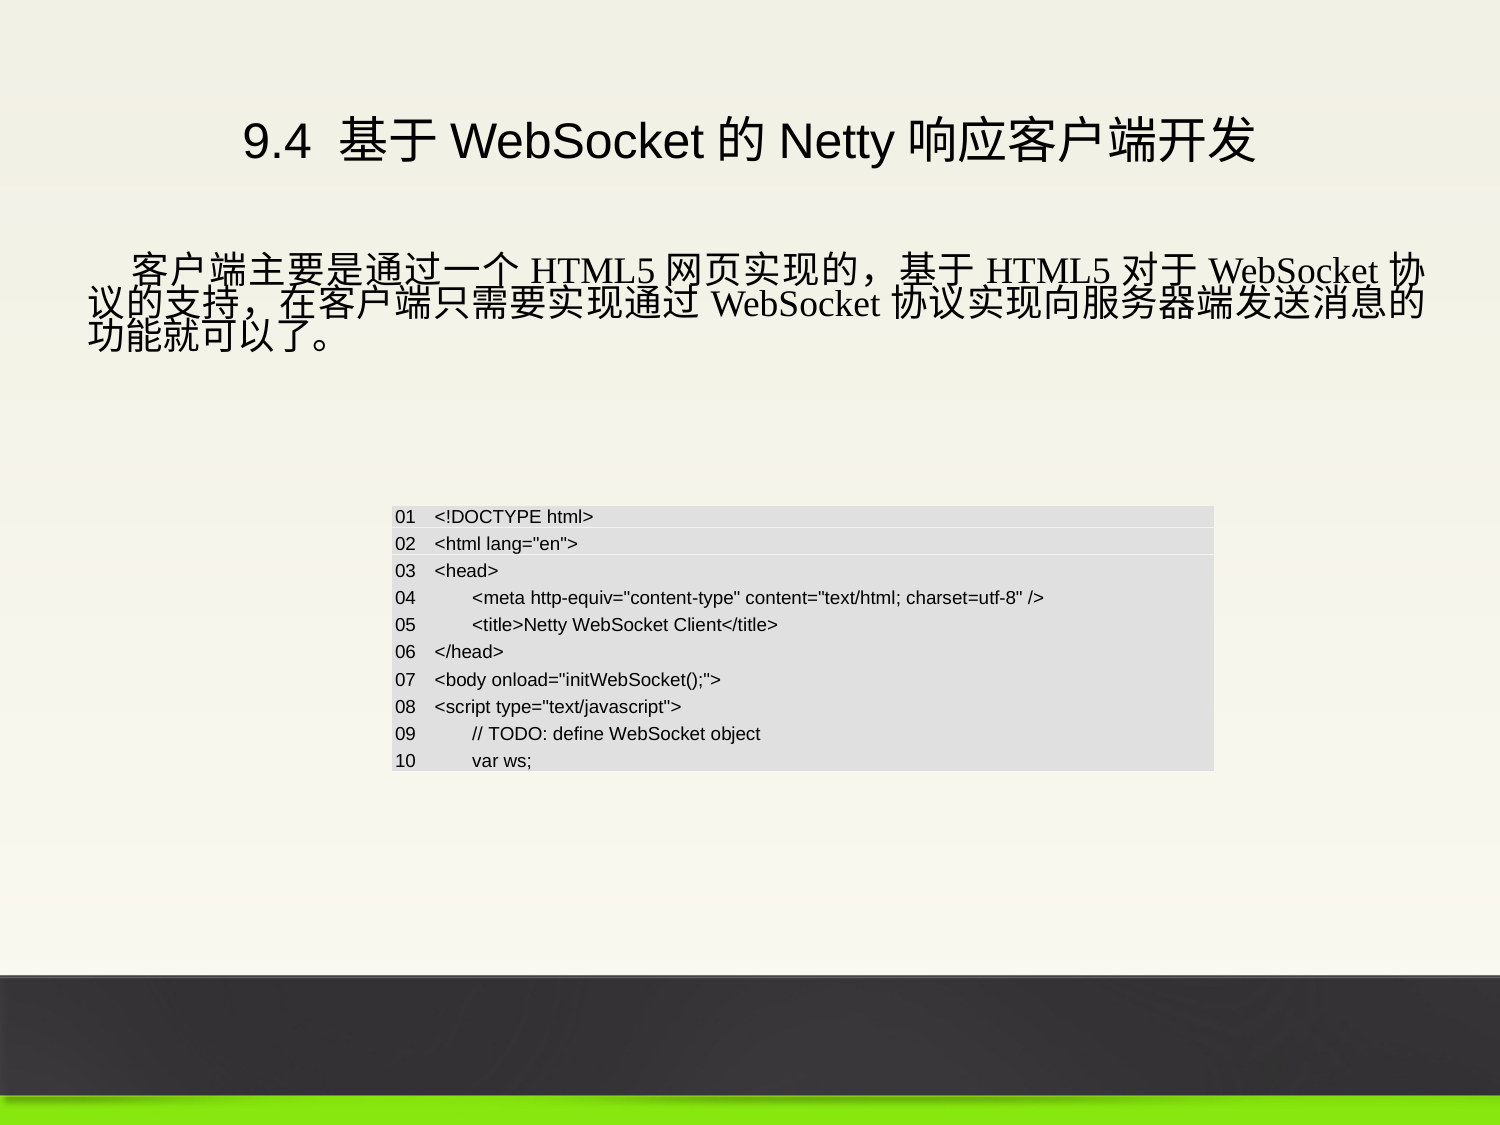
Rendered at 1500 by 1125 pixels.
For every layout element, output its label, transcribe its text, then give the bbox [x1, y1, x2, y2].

title 9.4 基于WebSocket的Netty响应客户端开发 [74, 44, 1426, 234]
text_box 客户端主要是通过一个HTML5网页实现的，基于HTML5对于WebSocket协议的支持，在客户端只需要实现通过WebSocket协议实现向服务器端发送消息的功能就可以了。 [29, 251, 1442, 365]
picture [0, 0, 1500, 1125]
